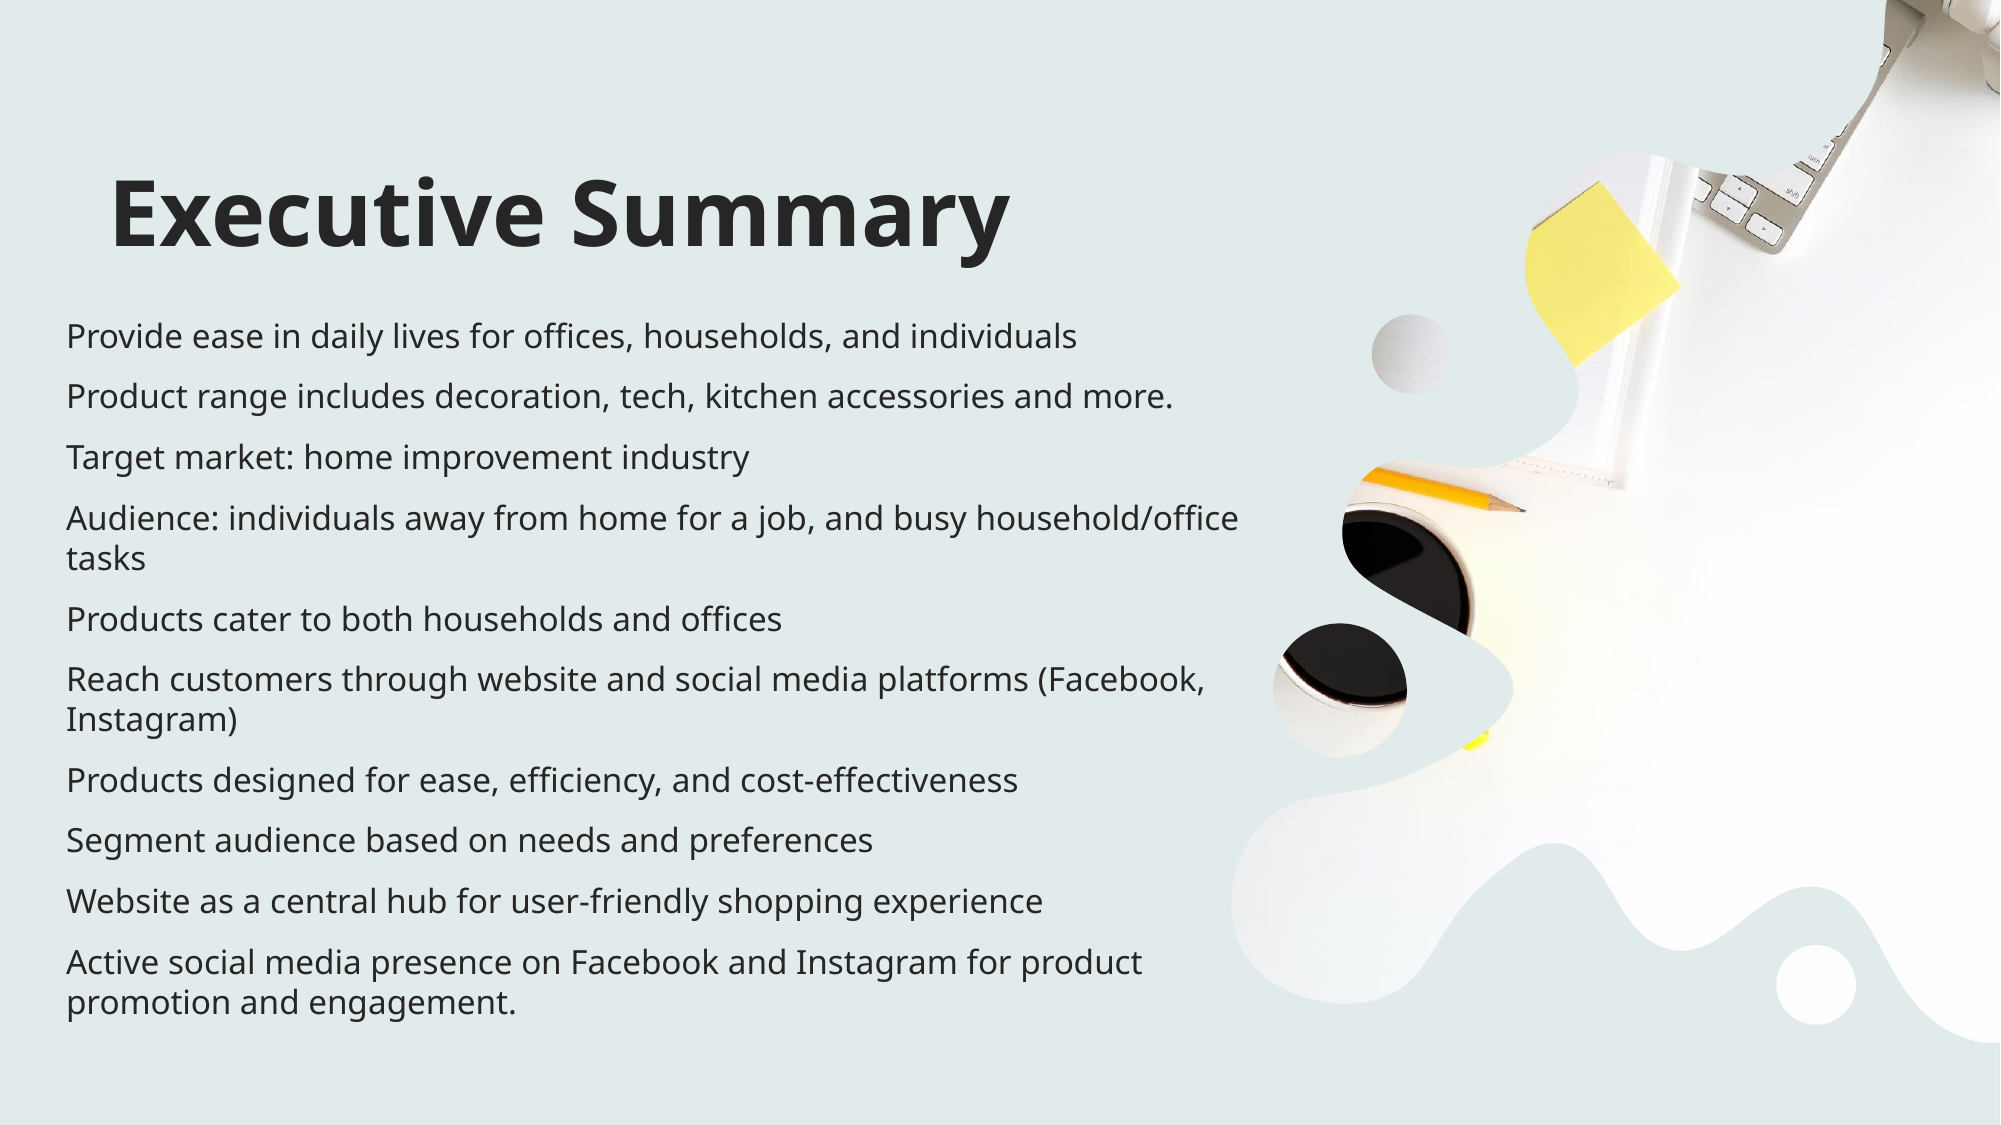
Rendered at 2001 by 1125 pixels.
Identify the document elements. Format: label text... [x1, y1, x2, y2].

list Provide ease in daily lives for offices, households, and individuals Product range includes decoration, tech, kitchen accessories and more. Target market: home improvement industry Audience: individuals away from home for a job, and busy household/office tasks Products cater to both households and offices Reach customers through website and social media platforms (Facebook, Instagram) Products designed for ease, efficiency, and cost-effectiveness Segment audience based on needs and preferences Website as a central hub for user-friendly shopping experience Active social media presence on Facebook and Instagram for product promotion and engagement. [51, 307, 1303, 1069]
title Executive Summary [93, 90, 1231, 273]
text_box [0, 0, 2000, 1125]
picture [1231, 0, 2000, 1043]
